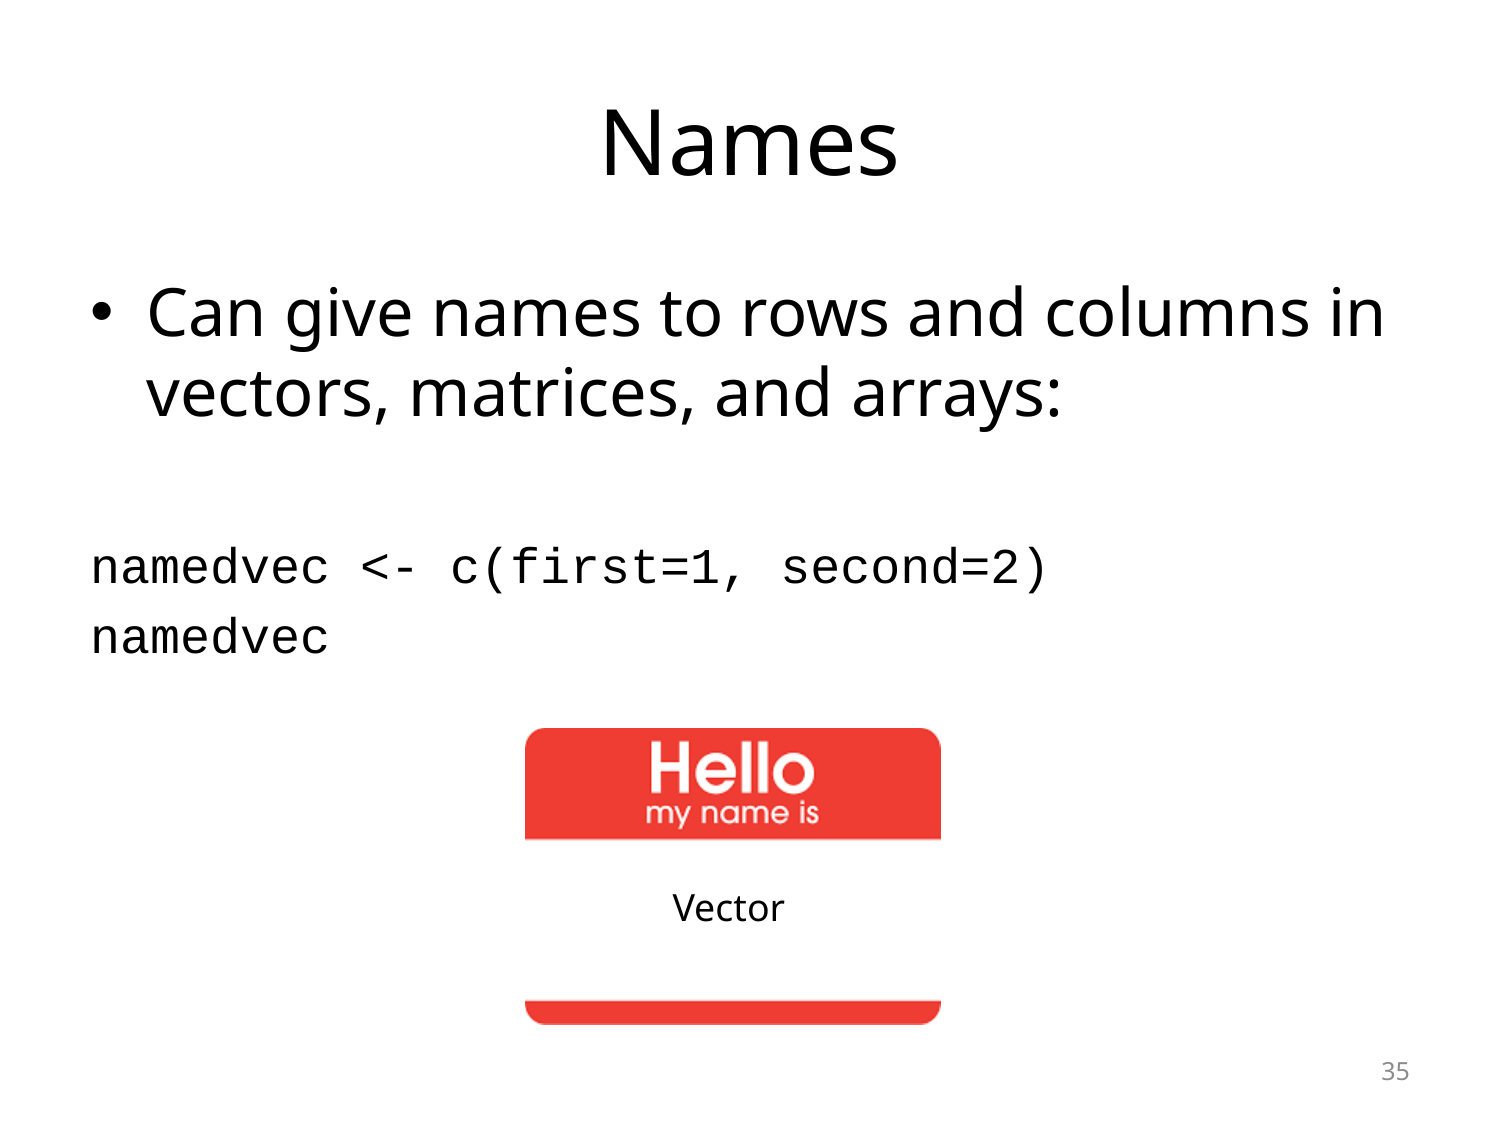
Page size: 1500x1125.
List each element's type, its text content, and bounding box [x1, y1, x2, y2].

title Names [75, 45, 1425, 233]
slide_number 35 [1074, 1042, 1425, 1103]
picture [524, 727, 941, 1026]
list Can give names to rows and columns in vectors, matrices, and arrays: namedvec <- c(first=1, second=2) namedvec [75, 262, 1425, 1005]
